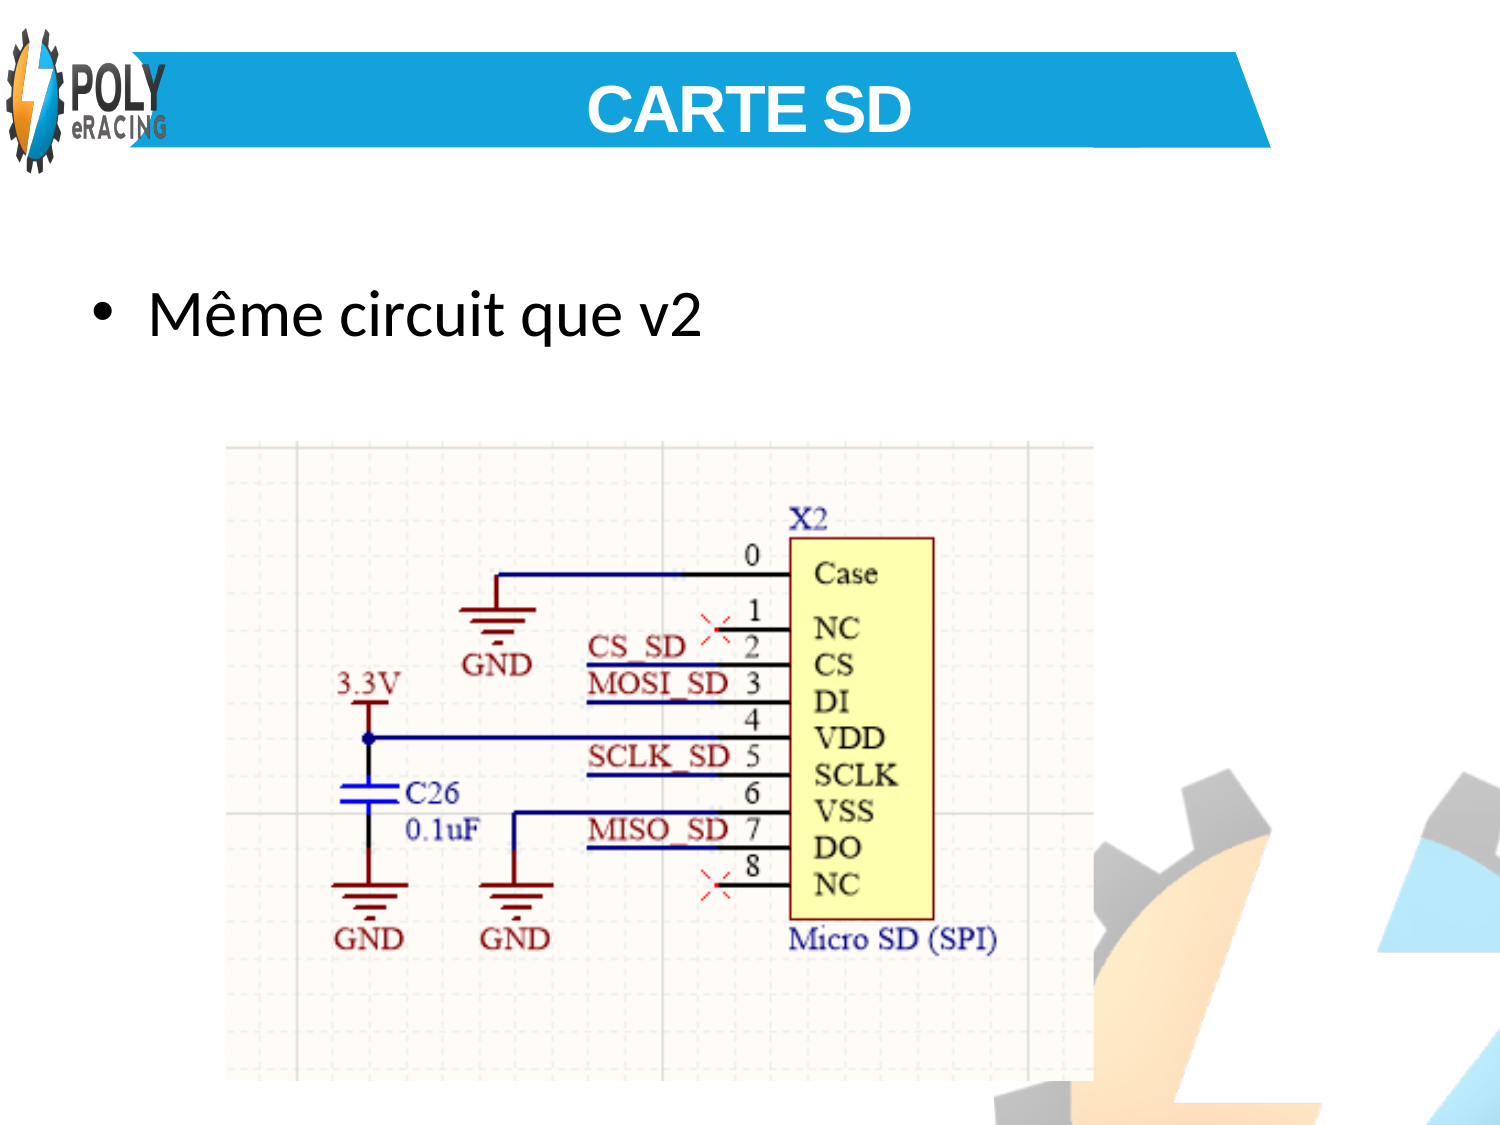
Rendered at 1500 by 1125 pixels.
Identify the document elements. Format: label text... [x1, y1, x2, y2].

list Même circuit que v2 [76, 262, 1447, 1005]
text_box [1140, 52, 1271, 148]
picture [225, 440, 1500, 1125]
text_box [184, 52, 1140, 148]
picture [0, 18, 180, 189]
text_box Carte SD [278, 46, 1222, 138]
